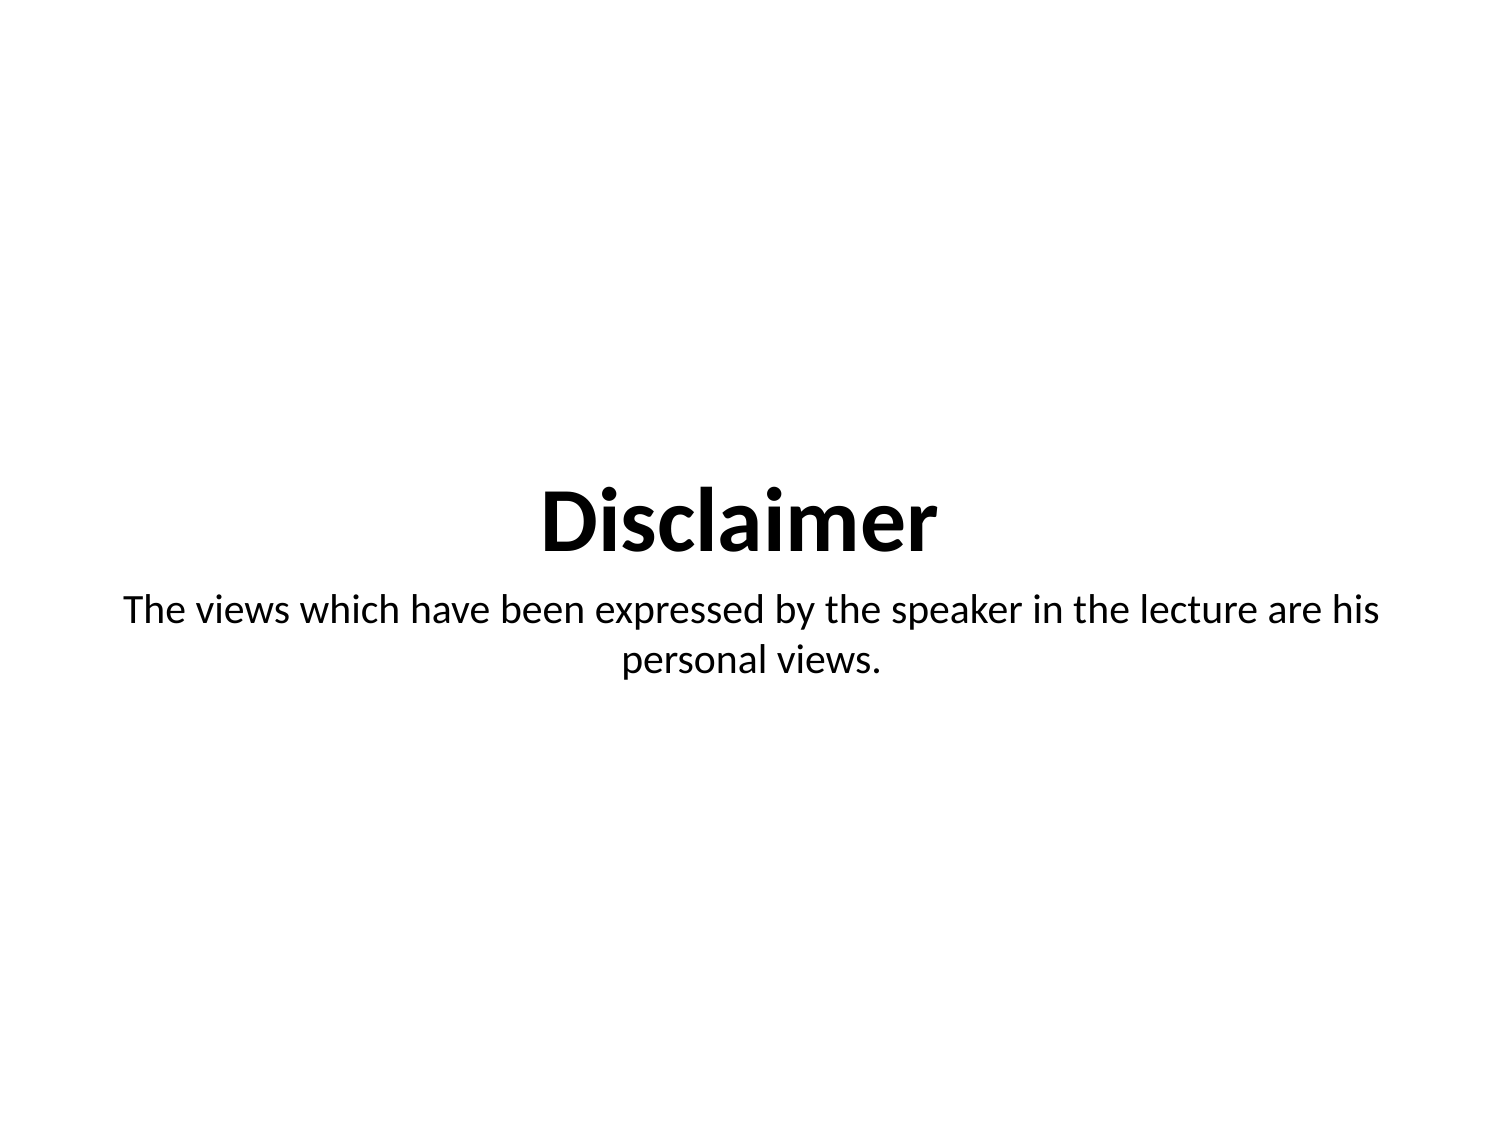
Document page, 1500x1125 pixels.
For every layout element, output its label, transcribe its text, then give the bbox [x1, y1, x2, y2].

list The views which have been expressed by the speaker in the lecture are his personal views. [76, 574, 1427, 1125]
title Disclaimer [64, 420, 1415, 609]
